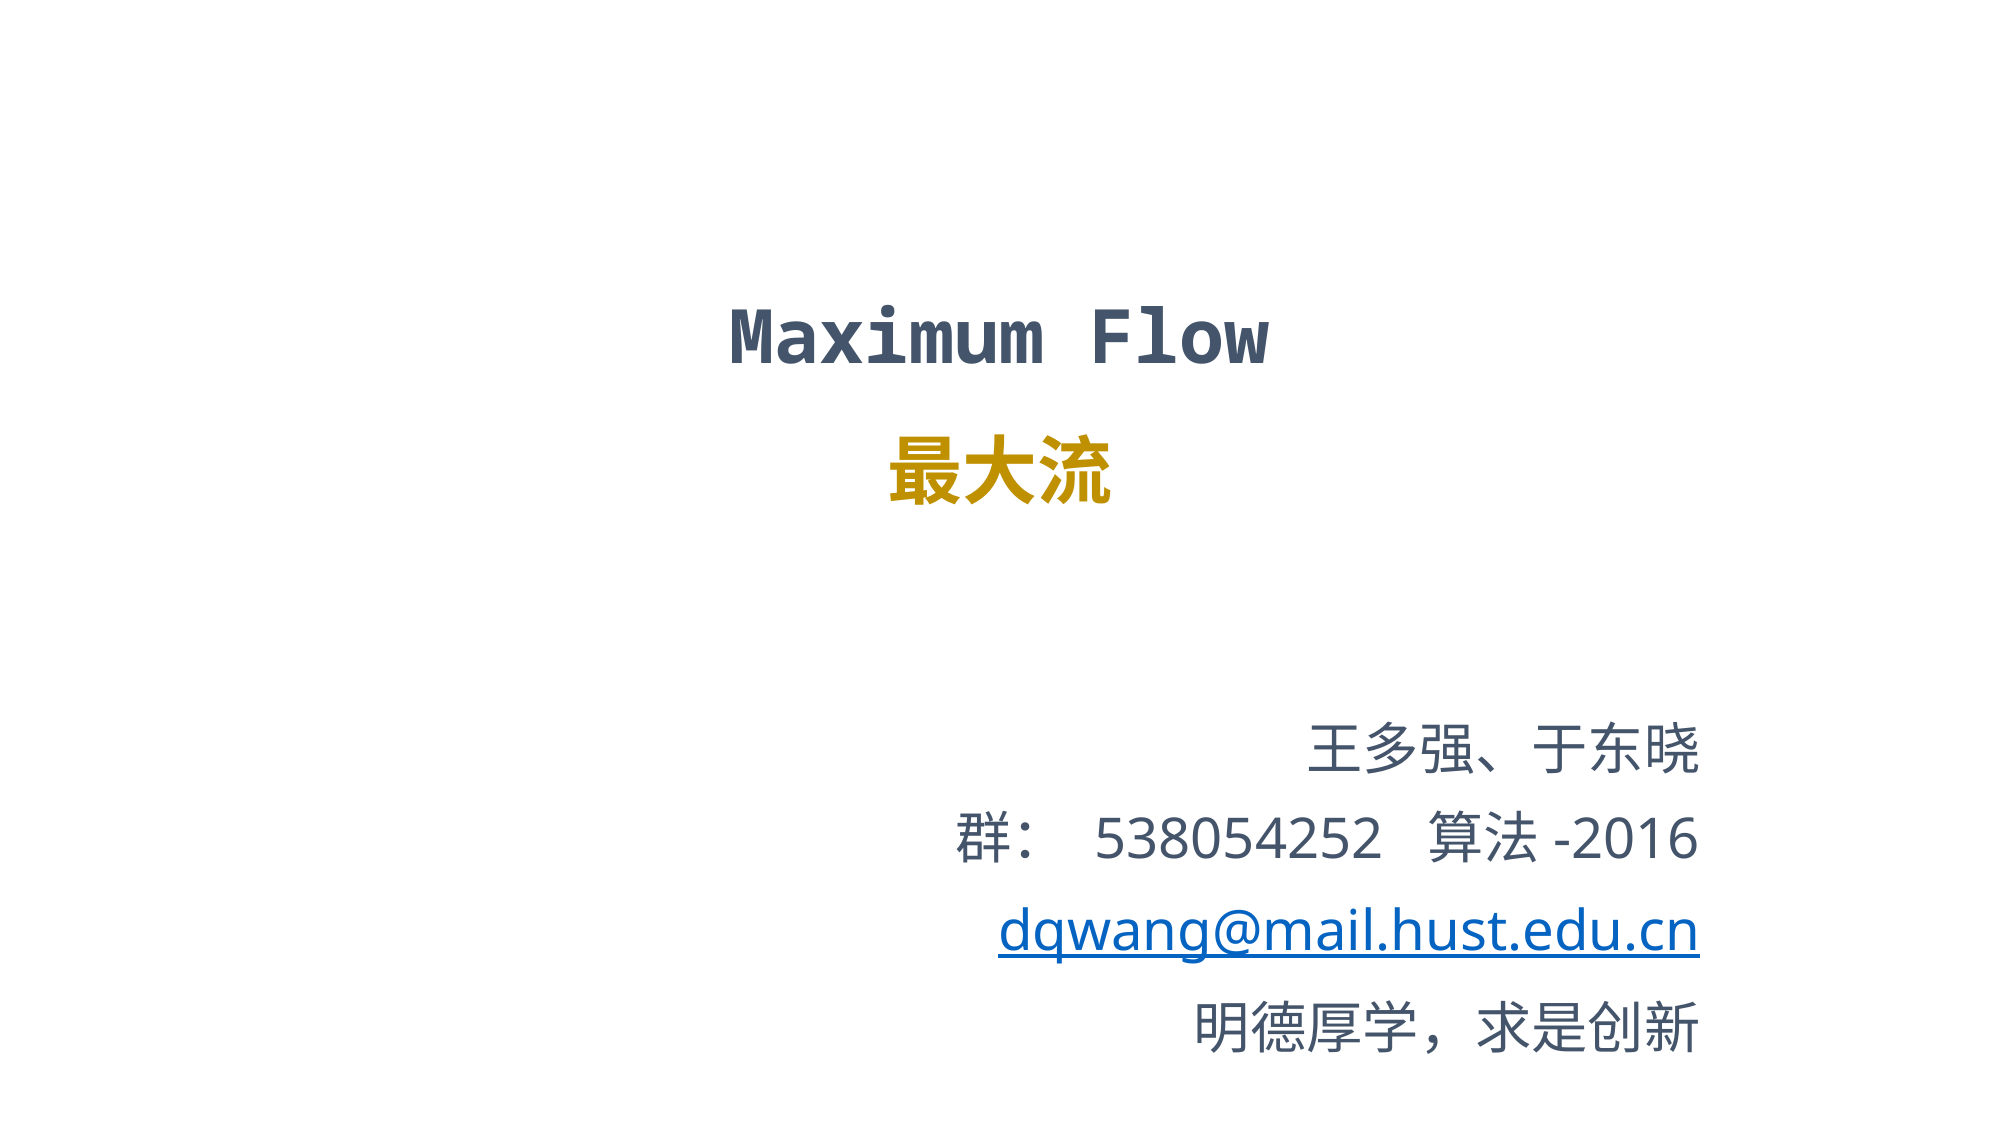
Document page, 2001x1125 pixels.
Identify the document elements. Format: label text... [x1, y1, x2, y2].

text_box 王多强、于东晓 群： 538054252 算法-2016 dqwang@mail.hust.edu.cn 明德厚学，求是创新 [320, 692, 1708, 1076]
title Maximum Flow 最大流 [362, 160, 1638, 522]
